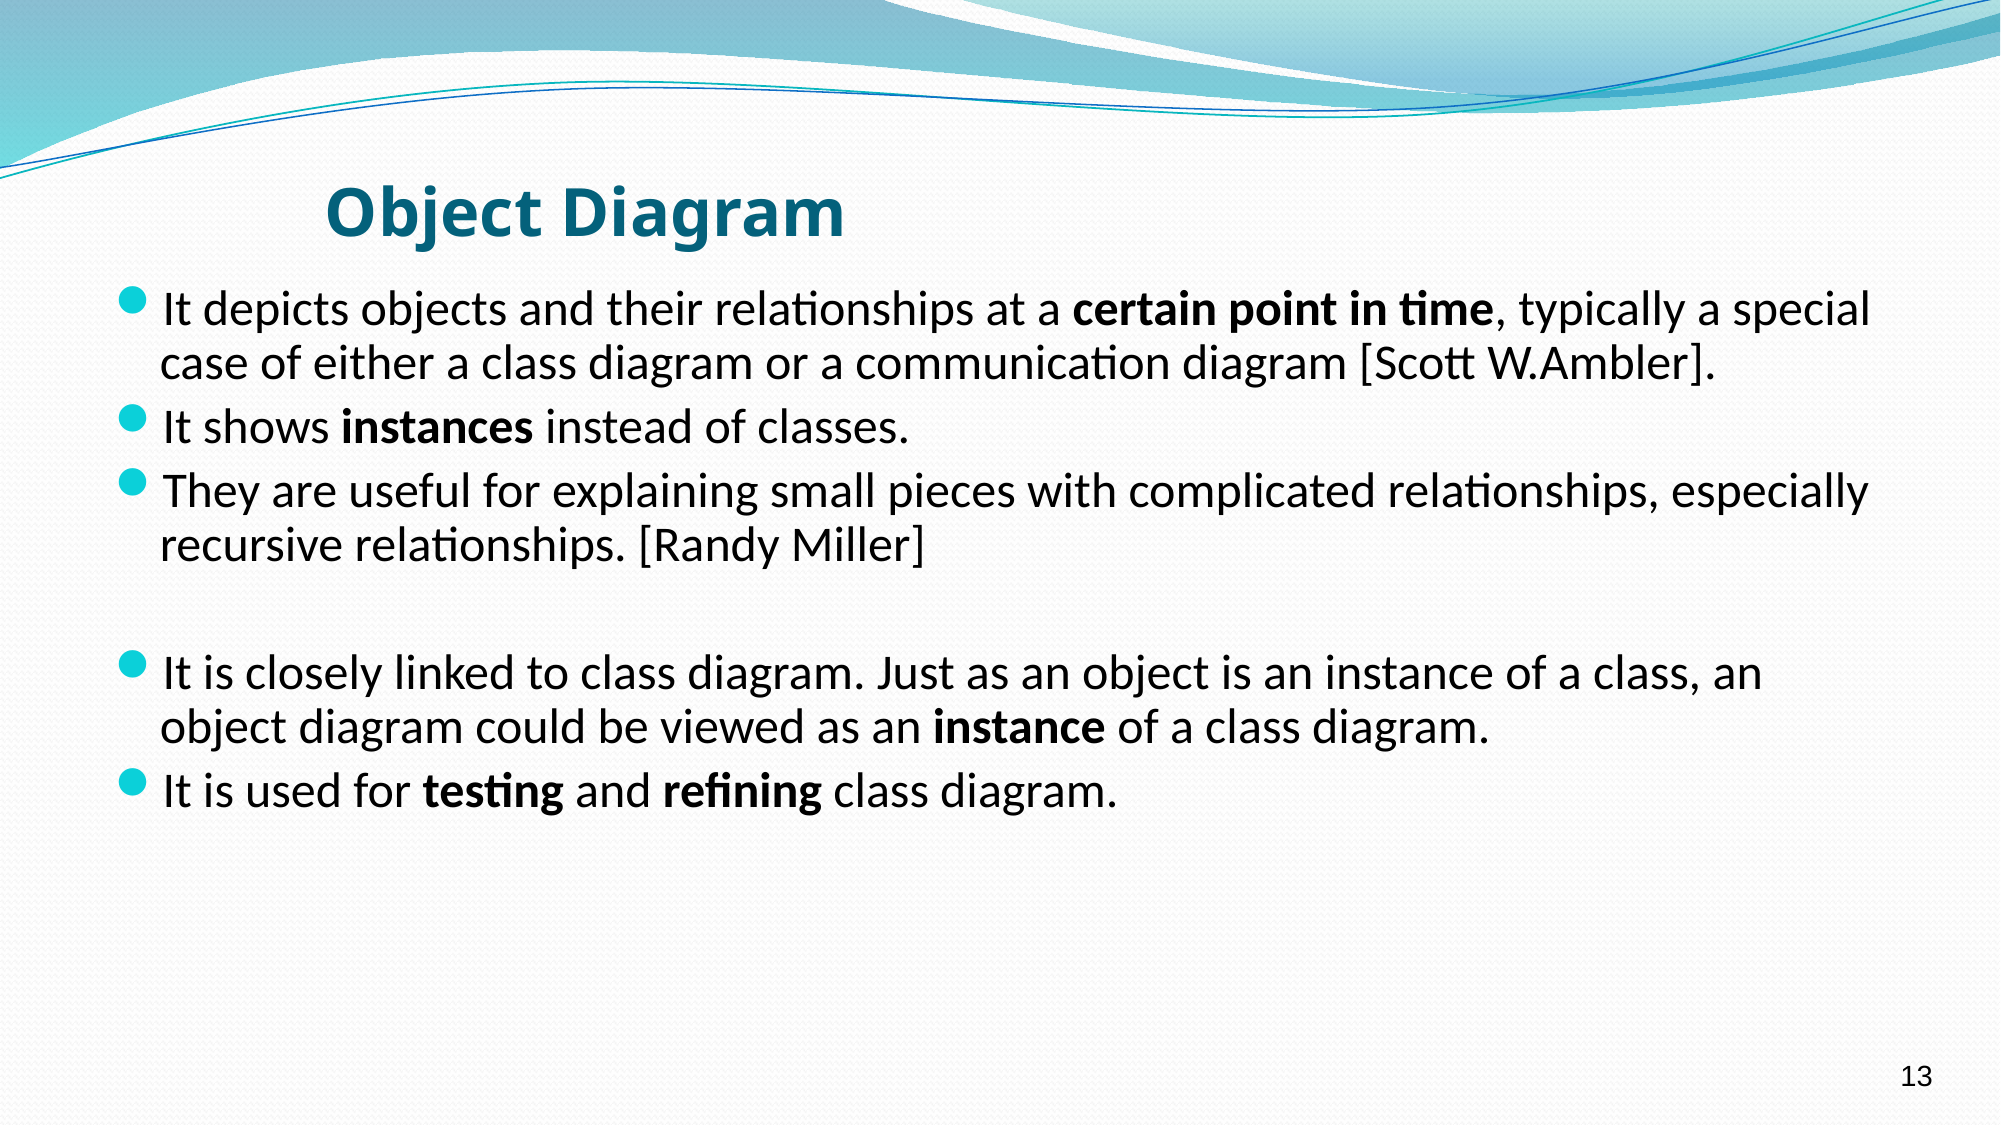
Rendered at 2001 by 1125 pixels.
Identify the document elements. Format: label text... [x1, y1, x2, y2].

title Object Diagram [324, 115, 1675, 250]
slide_number 13 [1833, 1050, 2000, 1088]
list It depicts objects and their relationships at a certain point in time, typically a special case of either a class diagram or a communication diagram [Scott W.Ambler]. It shows instances instead of classes. They are useful for explaining small pieces with complicated relationships, especially recursive relationships. [Randy Miller] It is closely linked to class diagram. Just as an object is an instance of a class, an object diagram could be viewed as an instance of a class diagram. It is used for testing and refining class diagram. [99, 275, 1900, 1038]
